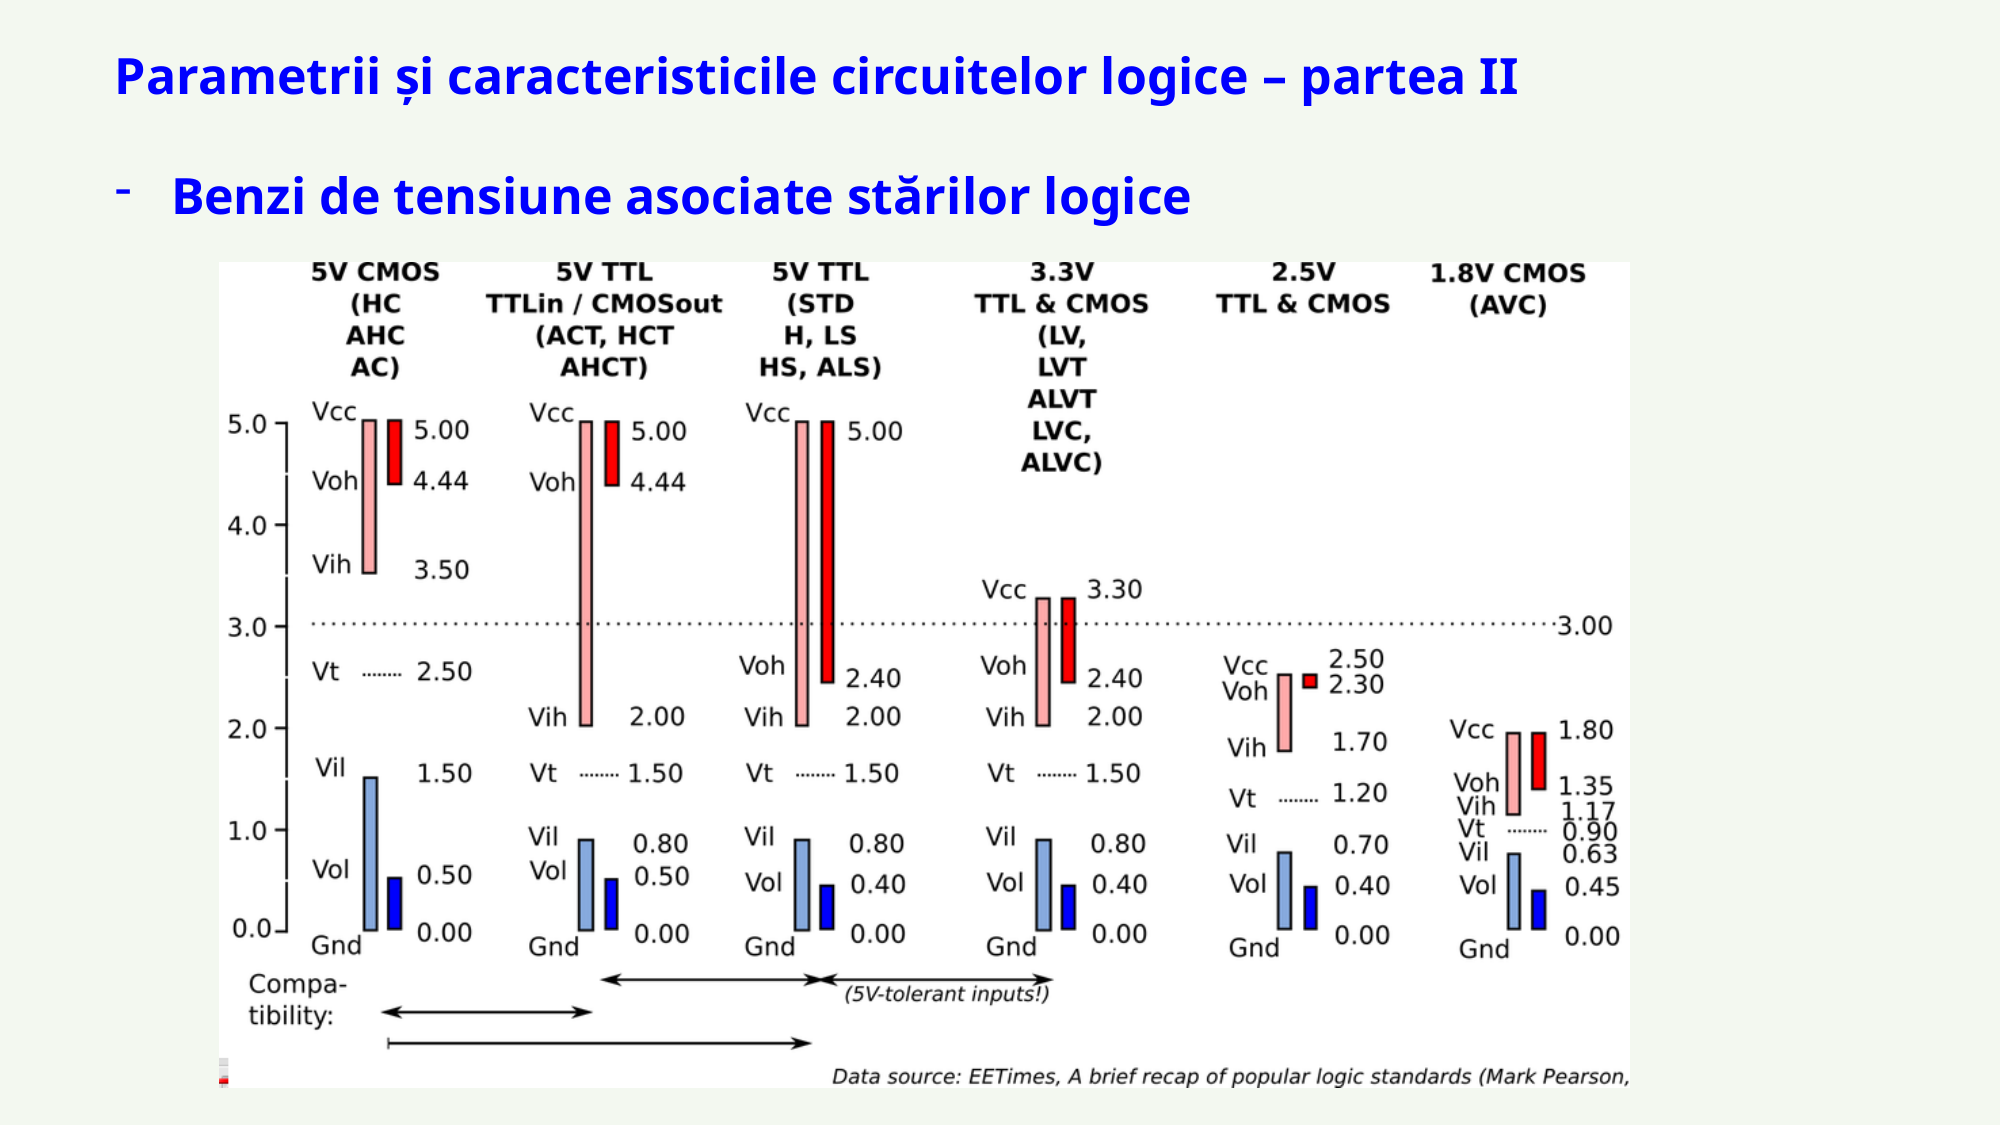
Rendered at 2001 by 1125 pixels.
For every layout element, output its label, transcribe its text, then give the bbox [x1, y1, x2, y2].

text_box Parametrii și caracteristicile circuitelor logice – partea II Benzi de tensiune asociate stărilor logice [99, 37, 1705, 278]
picture [219, 262, 1630, 1088]
